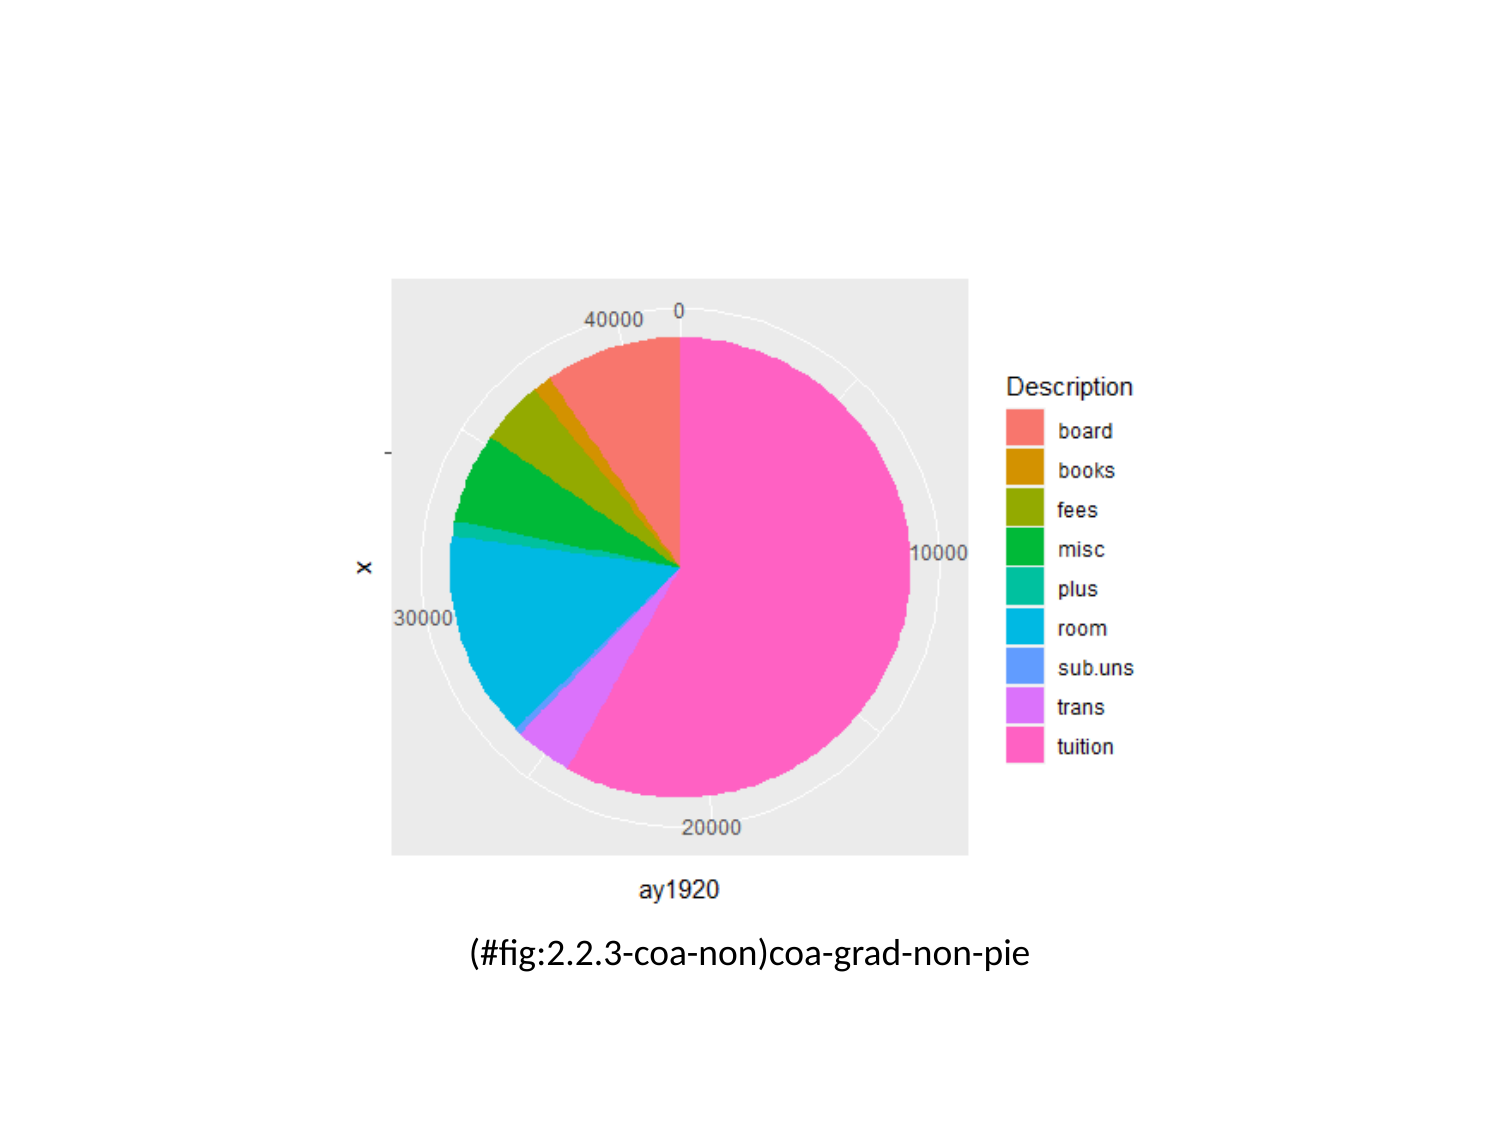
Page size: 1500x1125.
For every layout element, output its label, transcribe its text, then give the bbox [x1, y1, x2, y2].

picture [337, 262, 1161, 921]
text_box (#fig:2.2.3-coa-non)coa-grad-non-pie [74, 920, 1425, 1005]
